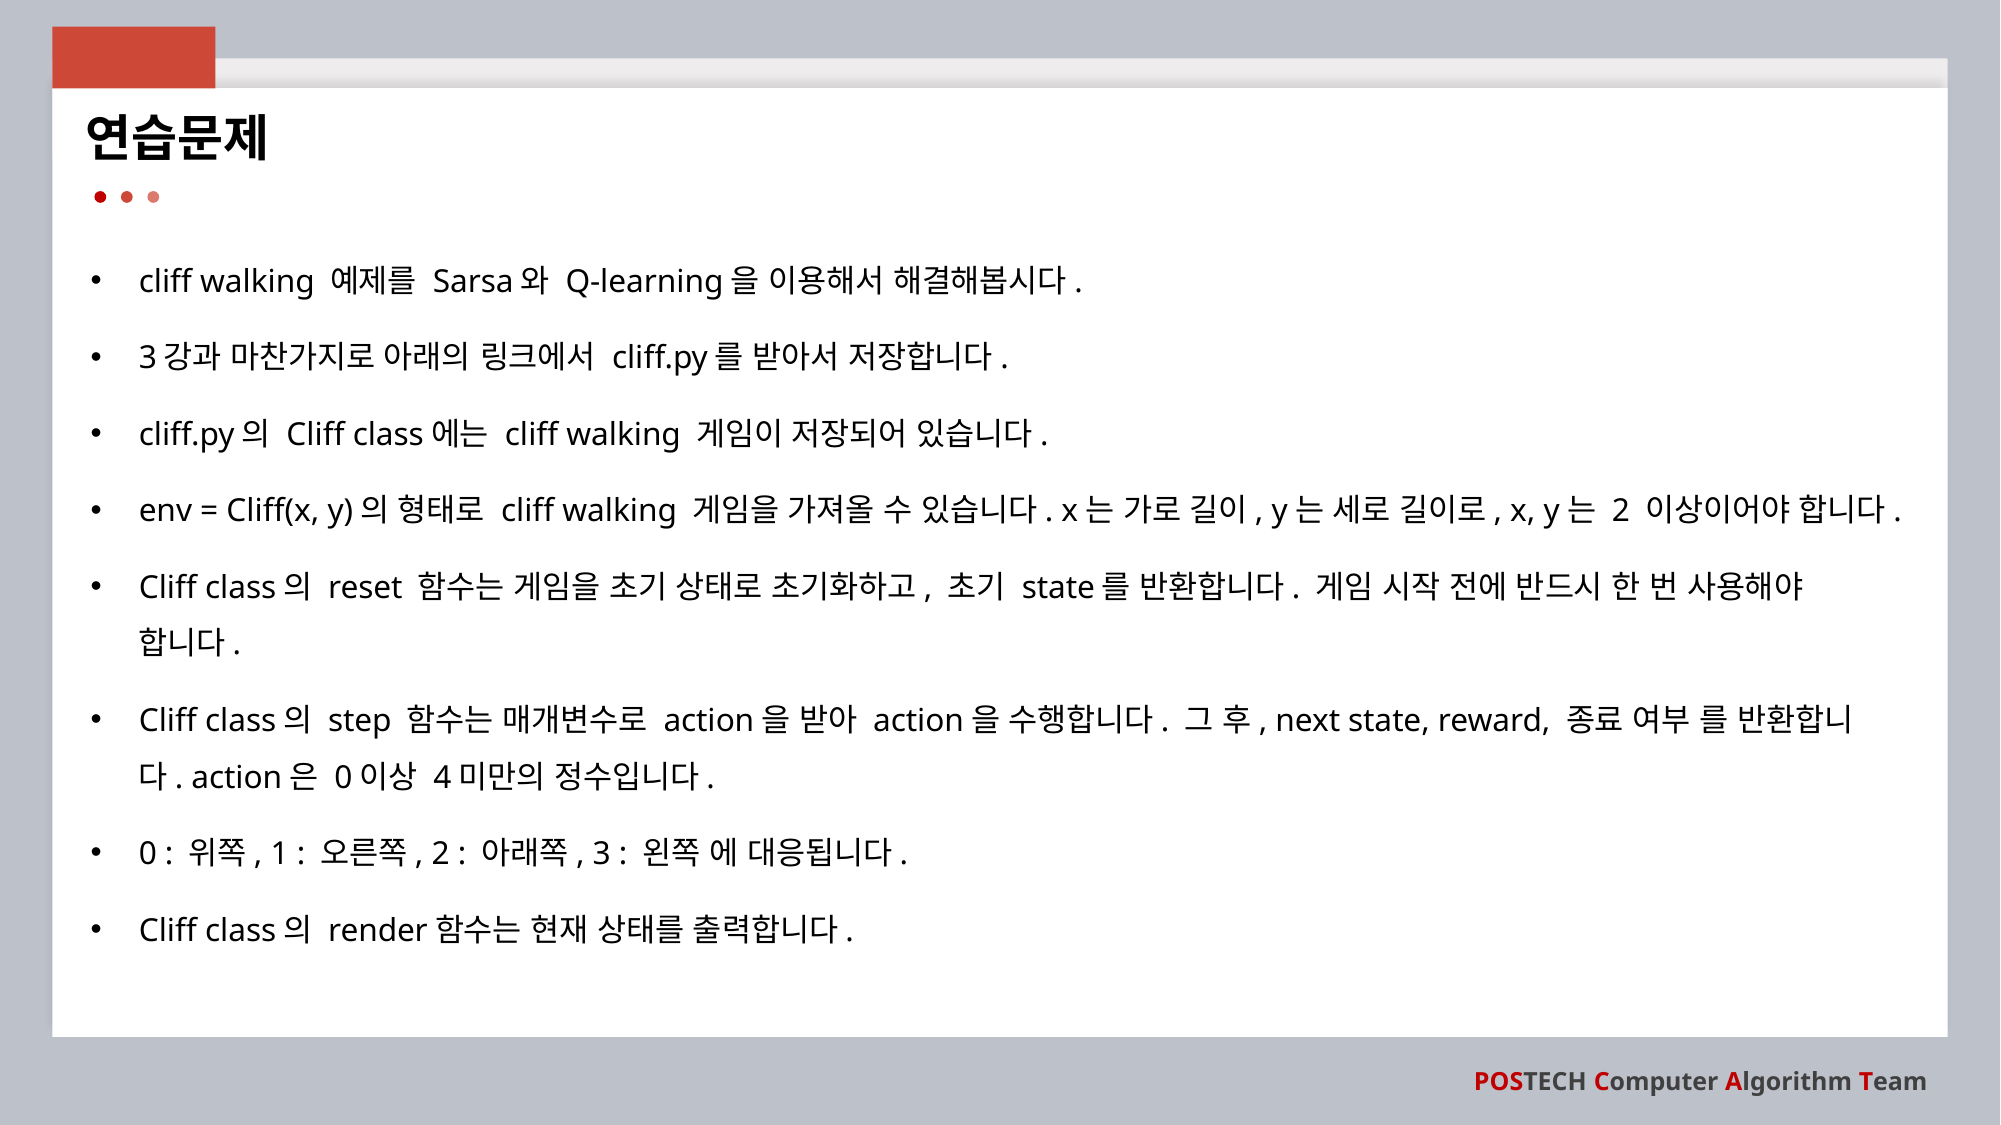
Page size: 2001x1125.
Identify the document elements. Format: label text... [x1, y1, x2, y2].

list 연습문제 [71, 106, 704, 176]
list cliff walking 예제를 Sarsa와 Q-learning을 이용해서 해결해봅시다. 3강과 마찬가지로 아래의 링크에서 cliff.py를 받아서 저장합니다. cliff.py의 Cliff class에는 cliff walking 게임이 저장되어 있습니다. env = Cliff(x, y)의 형태로 cliff walking 게임을 가져올 수 있습니다. x는 가로 길이, y는 세로 길이로, x, y는 2 이상이어야 합니다. Cliff class의 reset 함수는 게임을 초기 상태로 초기화하고, 초기 state를 반환합니다. 게임 시작 전에 반드시 한 번 사용해야 합니다. Cliff class의 step 함수는 매개변수로 action을 받아 action을 수행합니다. 그 후, next state, reward, 종료 여부 를 반환합니다. action은 0이상 4미만의 정수입니다. 0 : 위쪽, 1 : 오른쪽, 2 : 아래쪽, 3 : 왼쪽 에 대응됩니다. Cliff class의 render함수는 현재 상태를 출력합니다. [75, 234, 1911, 1010]
